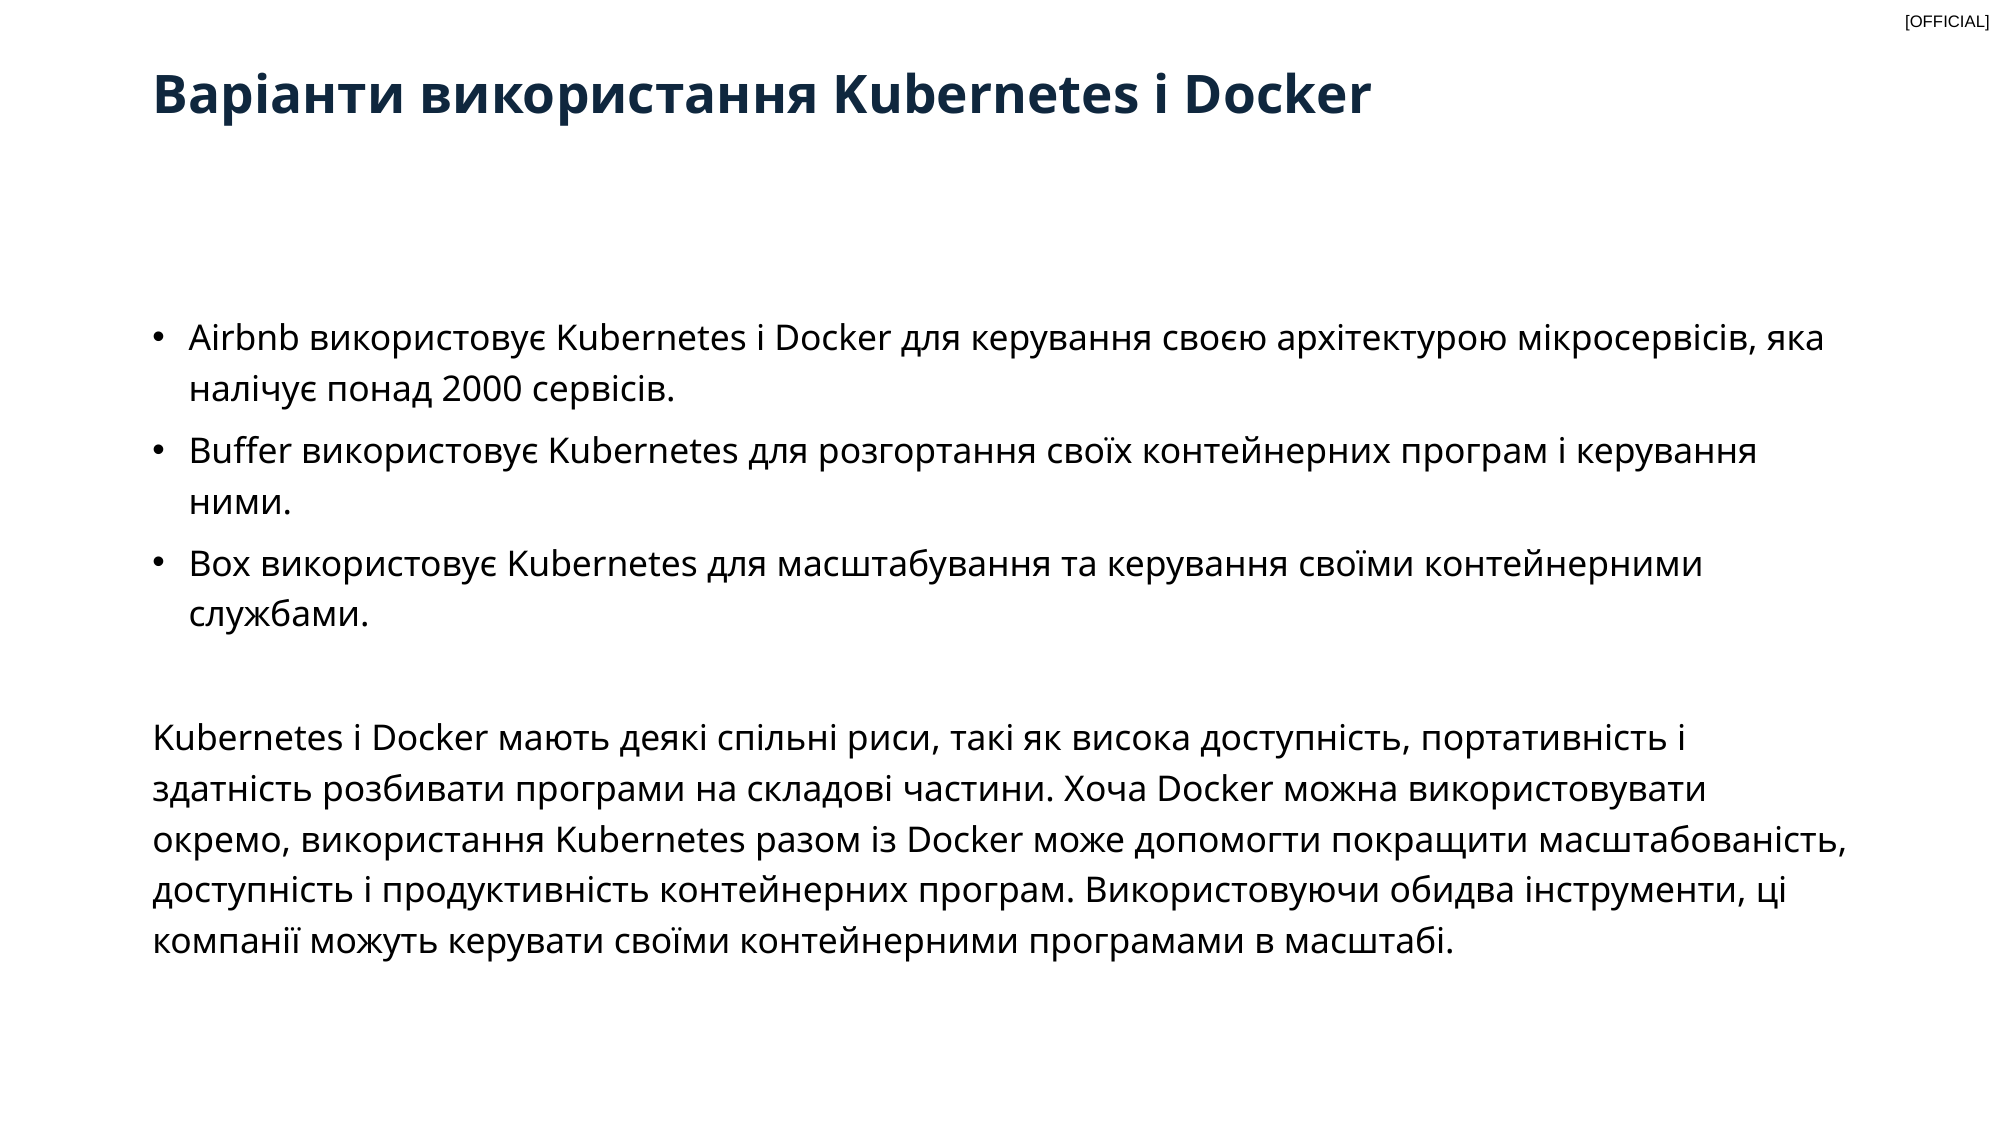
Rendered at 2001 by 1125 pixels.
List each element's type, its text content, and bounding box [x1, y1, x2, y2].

title Варіанти використання Kubernetes і Docker [137, 59, 1863, 134]
list Airbnb використовує Kubernetes і Docker для керування своєю архітектурою мікросервісів, яка налічує понад 2000 сервісів. Buffer використовує Kubernetes для розгортання своїх контейнерних програм і керування ними. Box використовує Kubernetes для масштабування та керування своїми контейнерними службами. Kubernetes і Docker мають деякі спільні риси, такі як висока доступність, портативність і здатність розбивати програми на складові частини. Хоча Docker можна використовувати окремо, використання Kubernetes разом із Docker може допомогти покращити масштабованість, доступність і продуктивність контейнерних програм. Використовуючи обидва інструменти, ці компанії можуть керувати своїми контейнерними програмами в масштабі. [137, 299, 1863, 1014]
